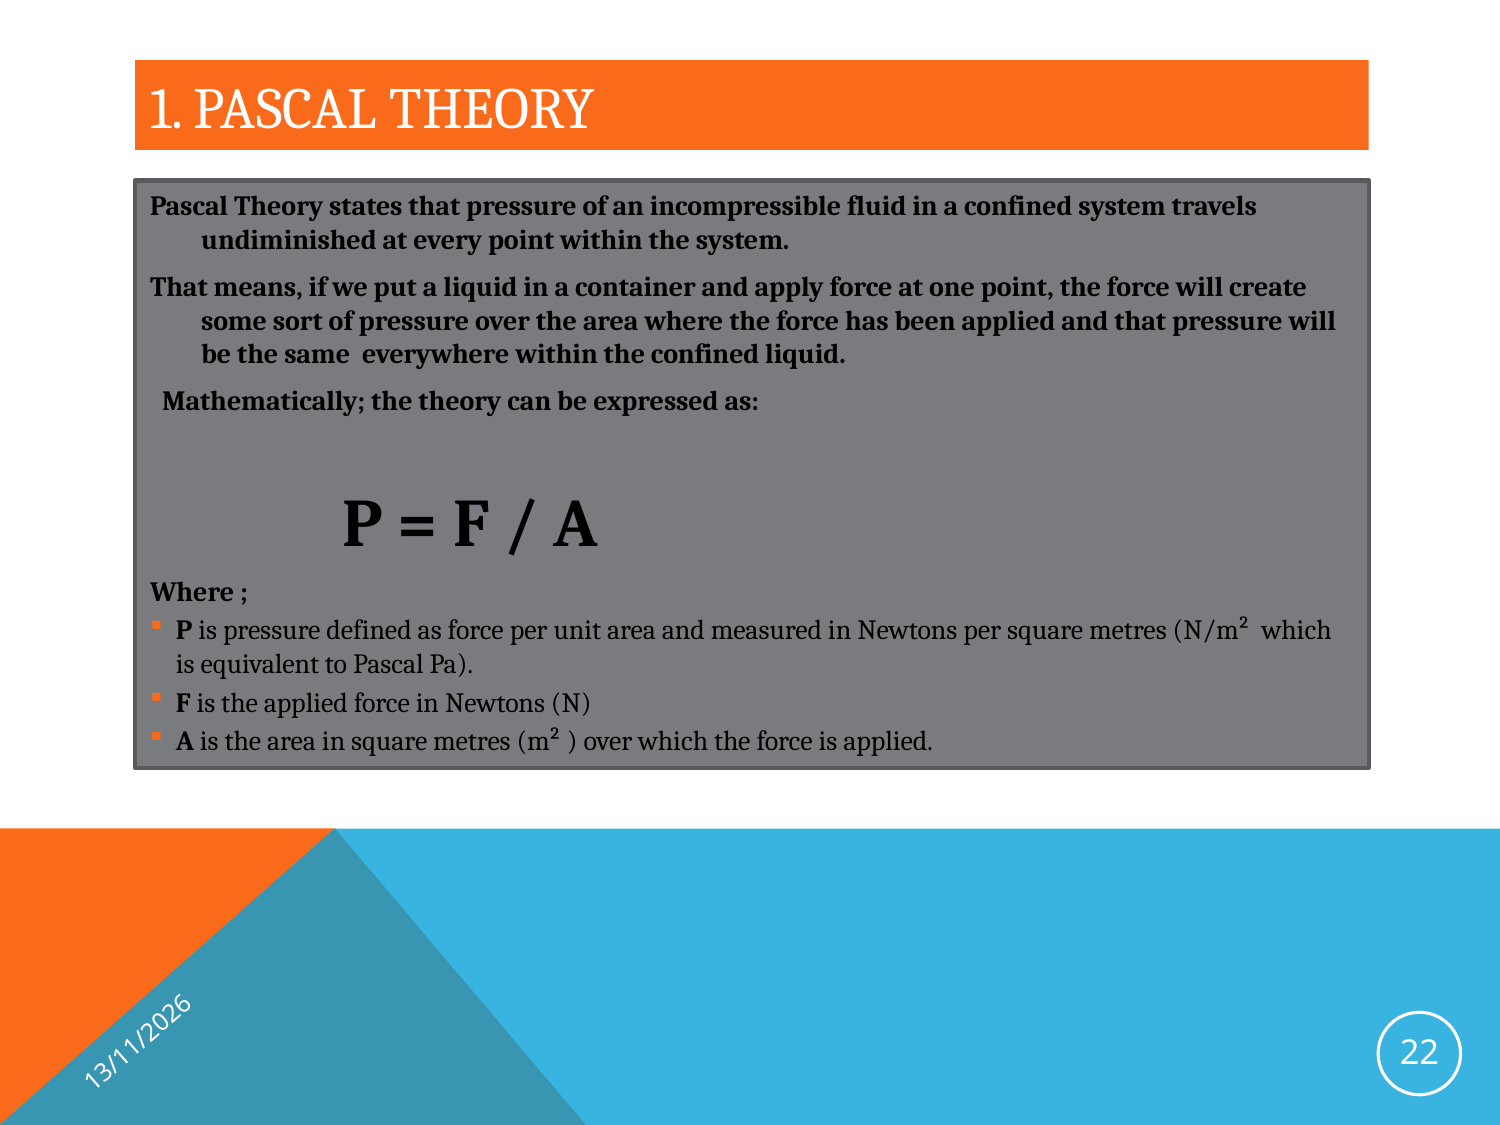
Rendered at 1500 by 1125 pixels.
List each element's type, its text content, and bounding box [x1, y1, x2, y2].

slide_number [65, 849, 357, 1109]
slide_number 22 [1376, 1010, 1463, 1097]
list Pascal Theory states that pressure of an incompressible fluid in a confined system travels undiminished at every point within the system. That means, if we put a liquid in a container and apply force at one point, the force will create some sort of pressure over the area where the force has been applied and that pressure will be the same everywhere within the confined liquid. Mathematically; the theory can be expressed as: P = F / A Where ; P is pressure defined as force per unit area and measured in Newtons per square metres (N/m² which is equivalent to Pascal Pa). F is the applied force in Newtons (N) A is the area in square metres (m² ) over which the force is applied. [133, 178, 1371, 770]
title 1. PASCAL THEORY [135, 60, 1369, 150]
